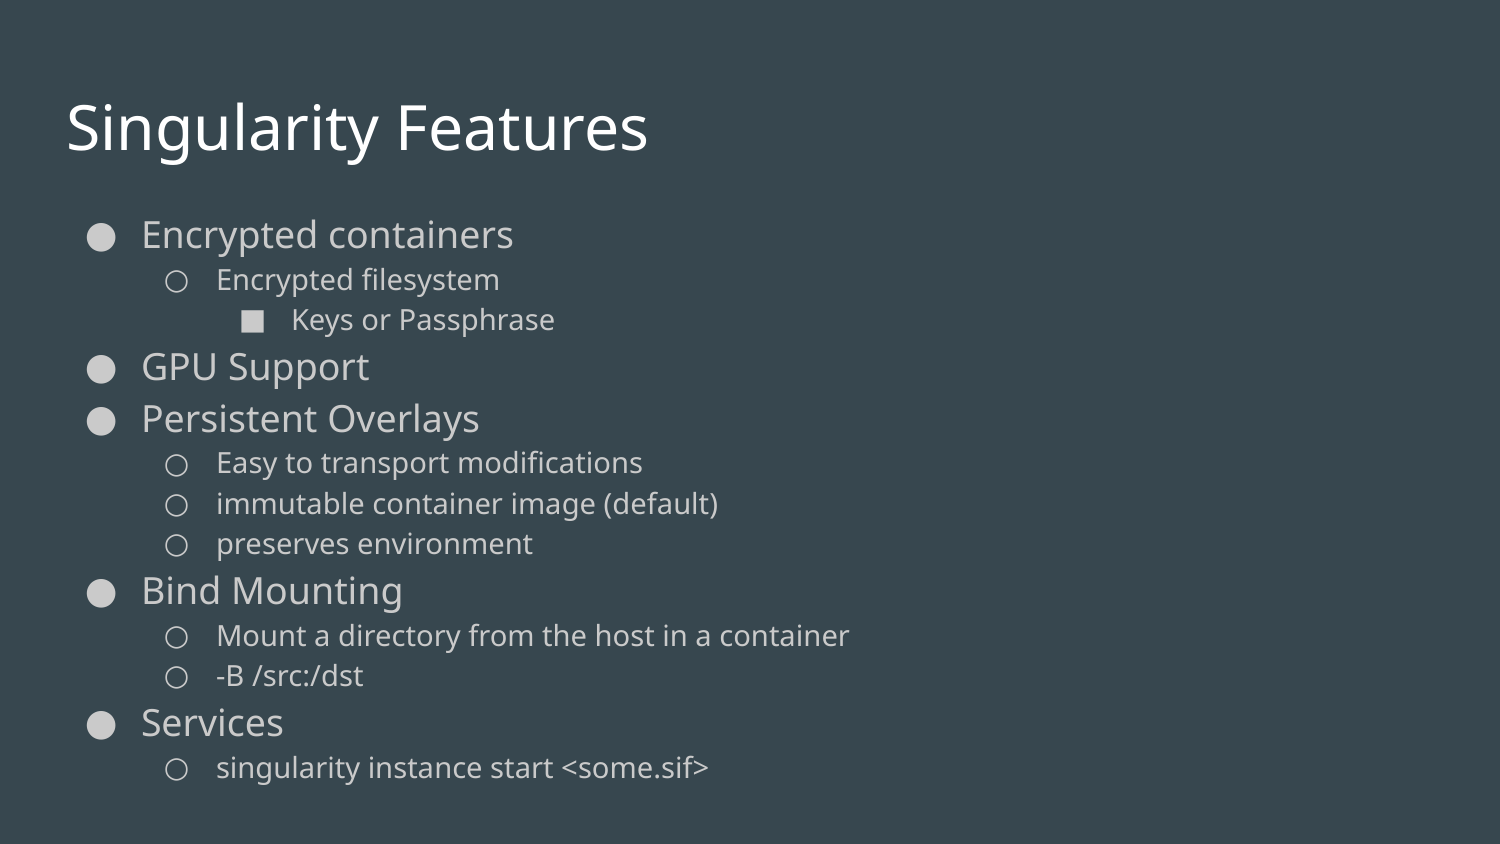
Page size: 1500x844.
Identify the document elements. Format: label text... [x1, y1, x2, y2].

title Singularity Features [51, 72, 1449, 167]
list Encrypted containers Encrypted filesystem Keys or Passphrase GPU Support Persistent Overlays Easy to transport modifications immutable container image (default) preserves environment Bind Mounting Mount a directory from the host in a container -B /src:/dst Services singularity instance start <some.sif> [51, 189, 1449, 750]
